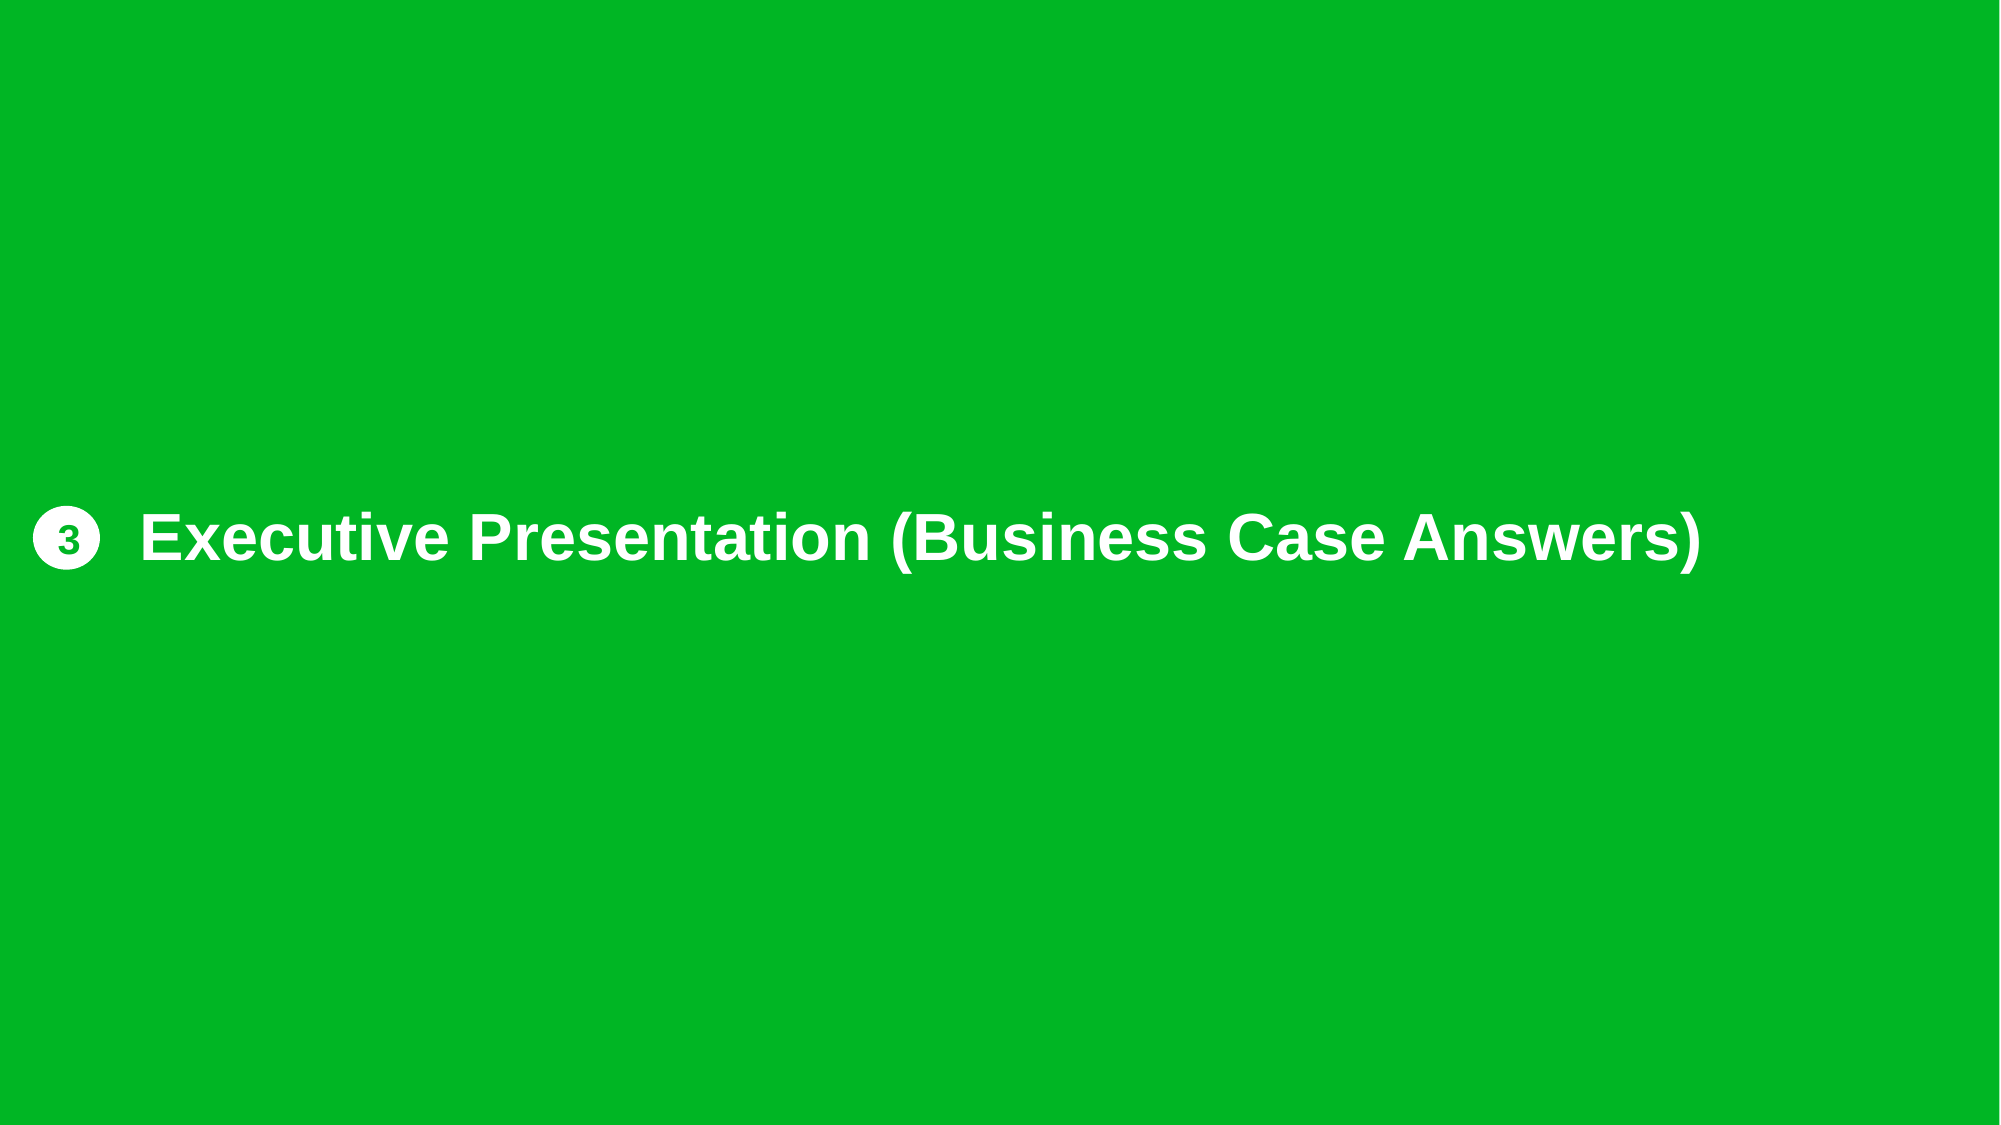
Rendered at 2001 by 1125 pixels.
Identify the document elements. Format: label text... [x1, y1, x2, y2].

text_box Executive Presentation (Business Case Answers) [124, 491, 1737, 583]
text_box 3 [32, 505, 100, 570]
text_box [0, 0, 2000, 1125]
